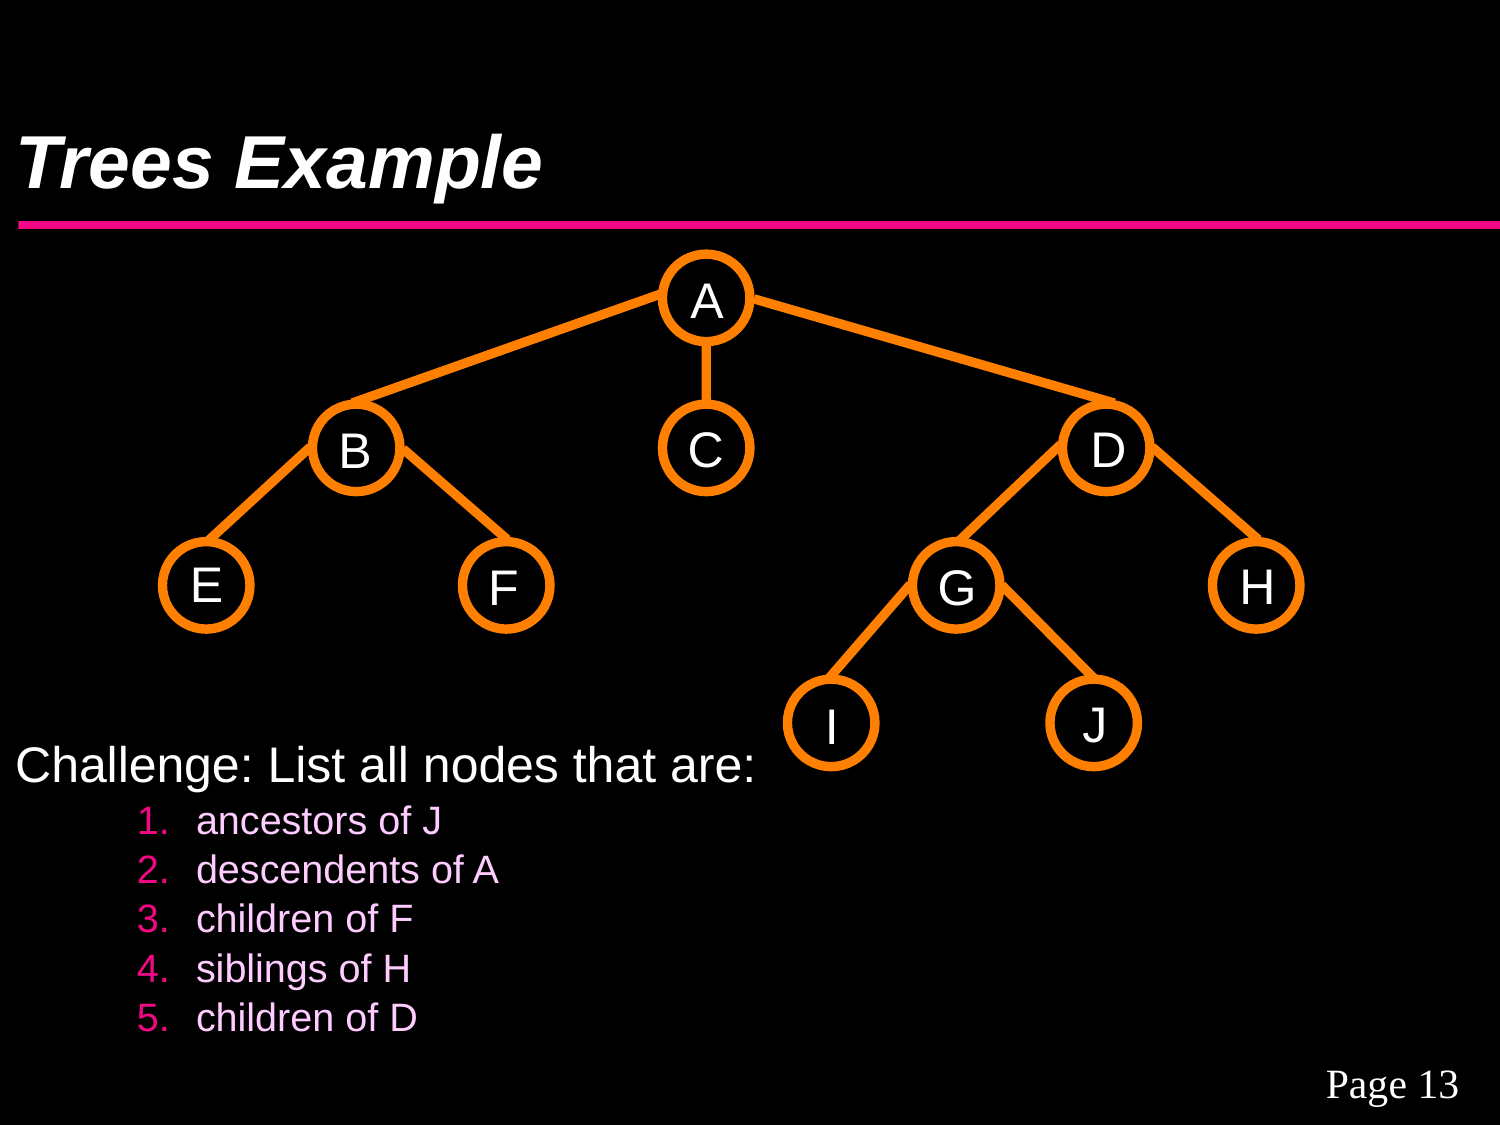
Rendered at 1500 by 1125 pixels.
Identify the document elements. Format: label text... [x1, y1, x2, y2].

title Trees Example [0, 0, 1500, 213]
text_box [162, 254, 1300, 767]
list Challenge: List all nodes that are: ancestors of J descendents of A children of F siblings of H children of D [0, 737, 1475, 1088]
